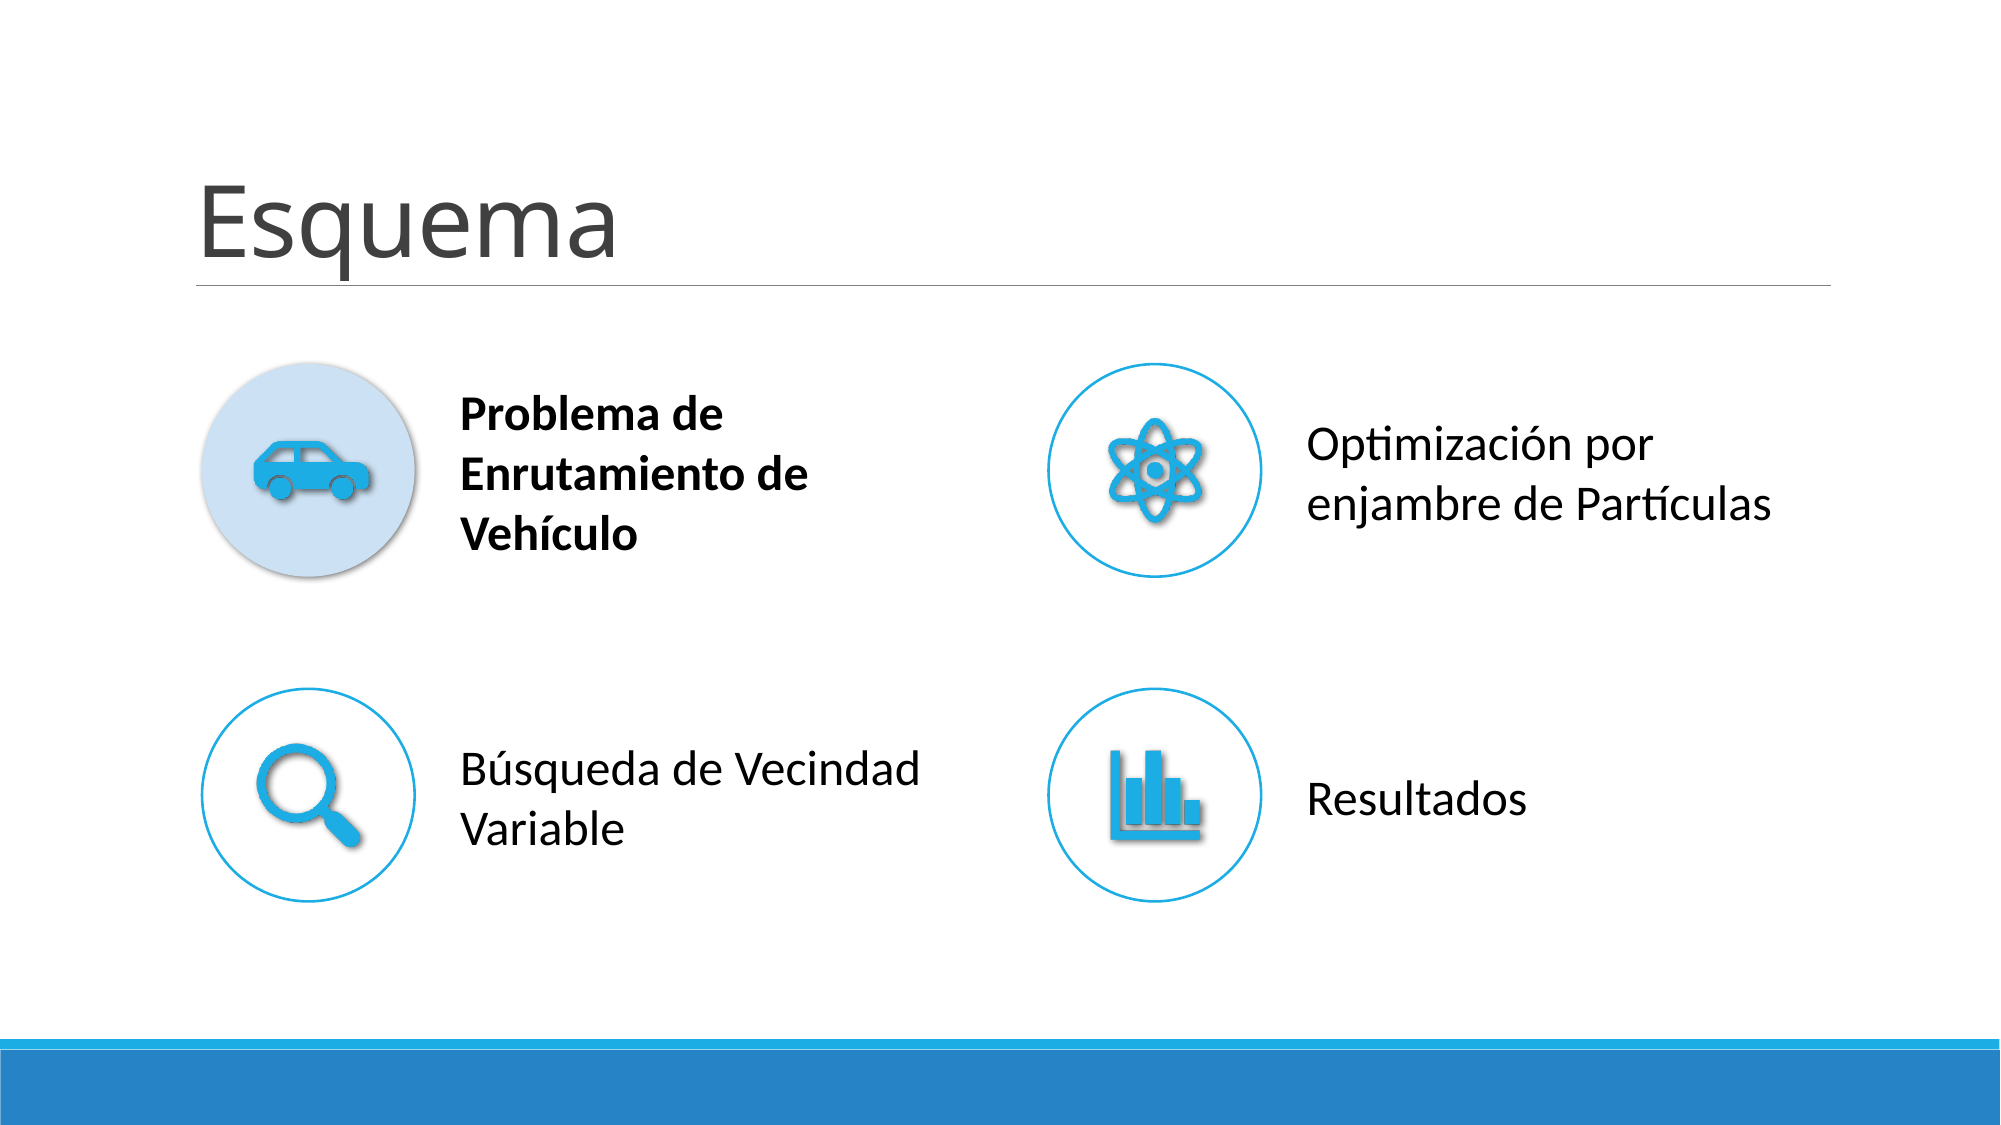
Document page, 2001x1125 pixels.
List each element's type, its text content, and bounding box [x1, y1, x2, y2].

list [179, 302, 1831, 964]
title Esquema [180, 47, 1830, 285]
